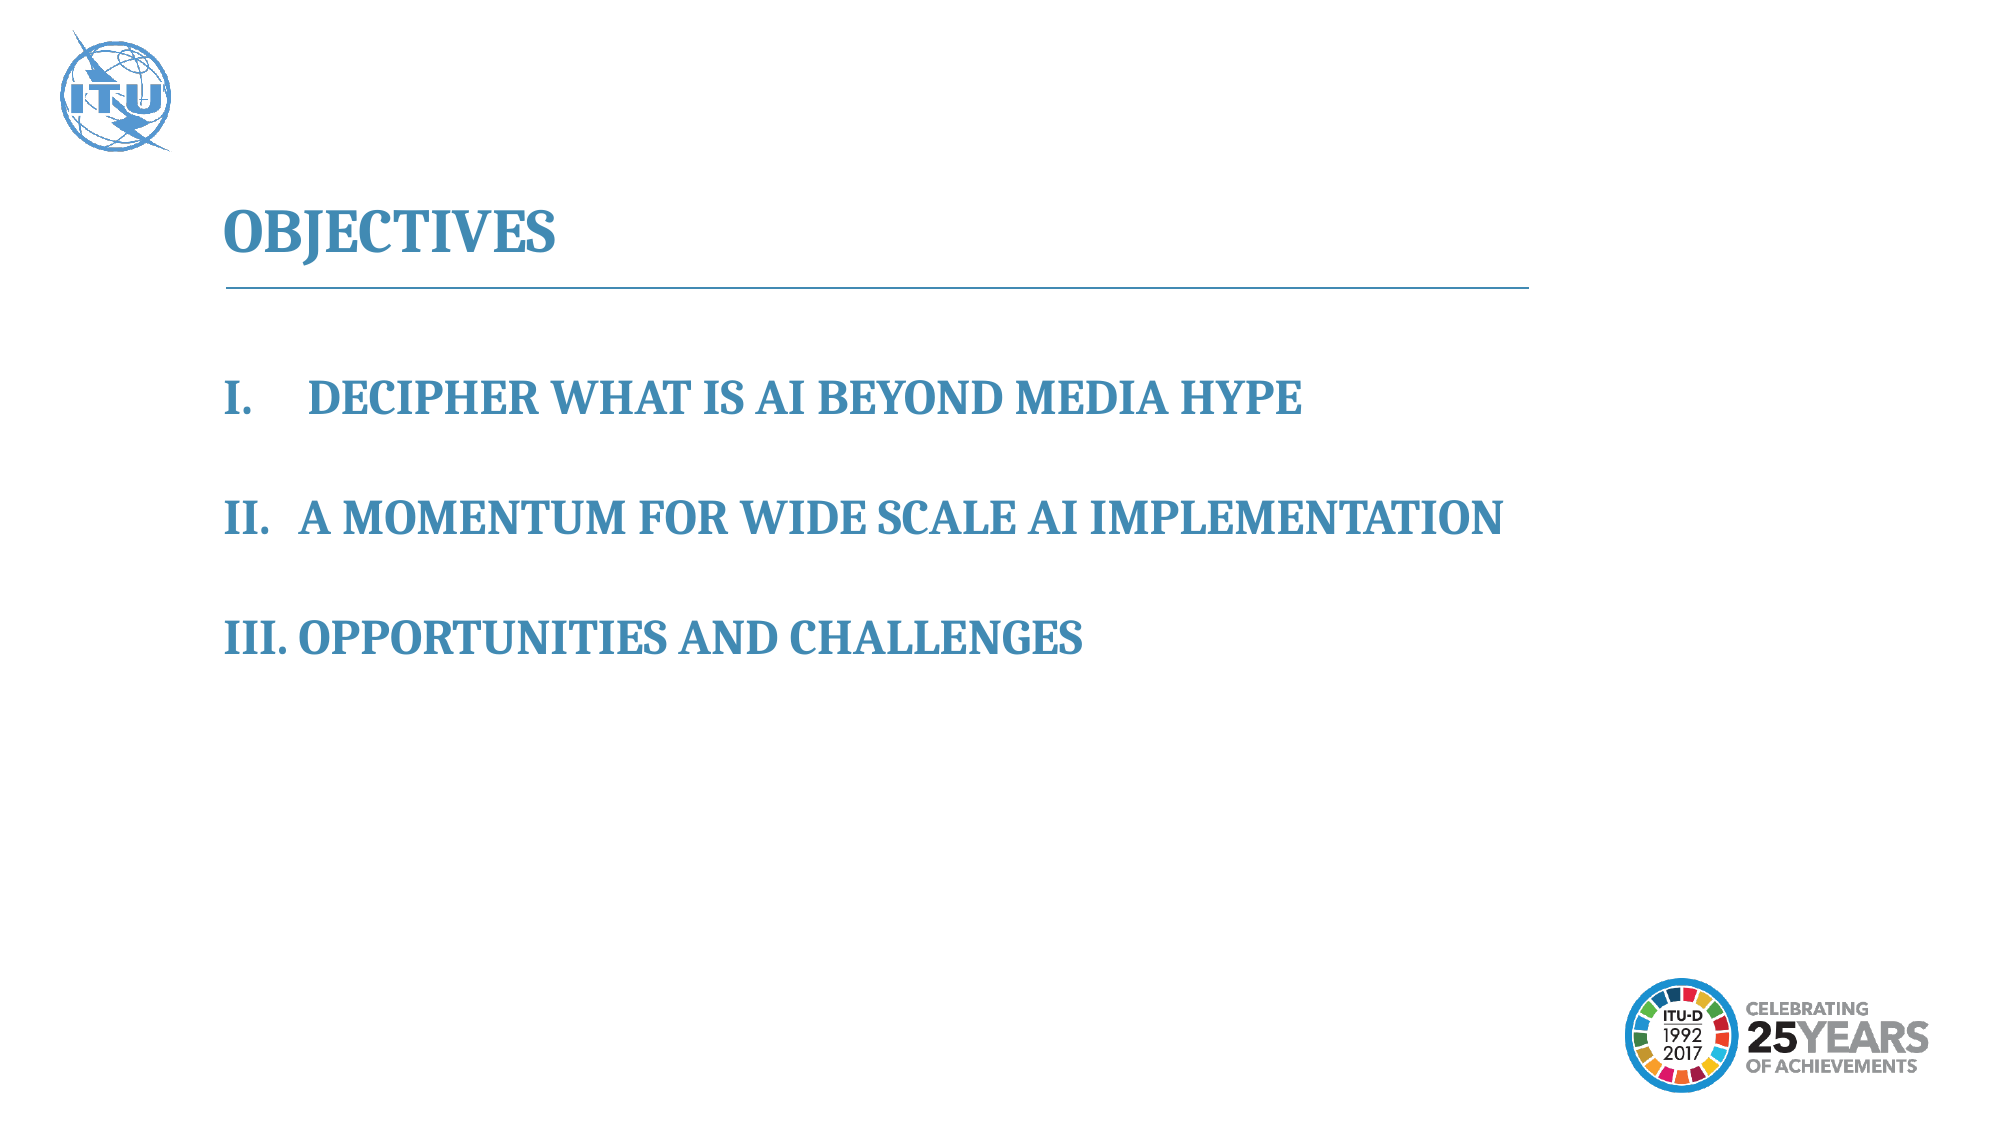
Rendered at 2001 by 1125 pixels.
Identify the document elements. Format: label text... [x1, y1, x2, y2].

text_box OBJECTIVES [208, 182, 1718, 273]
picture [57, 26, 177, 156]
text_box DECIPHER WHAT IS AI BEYOND MEDIA HYPE A MOMENTUM FOR WIDE SCALE AI IMPLEMENTATION OPPORTUNITIES AND CHALLENGES [208, 357, 1835, 732]
picture [1623, 977, 1930, 1093]
